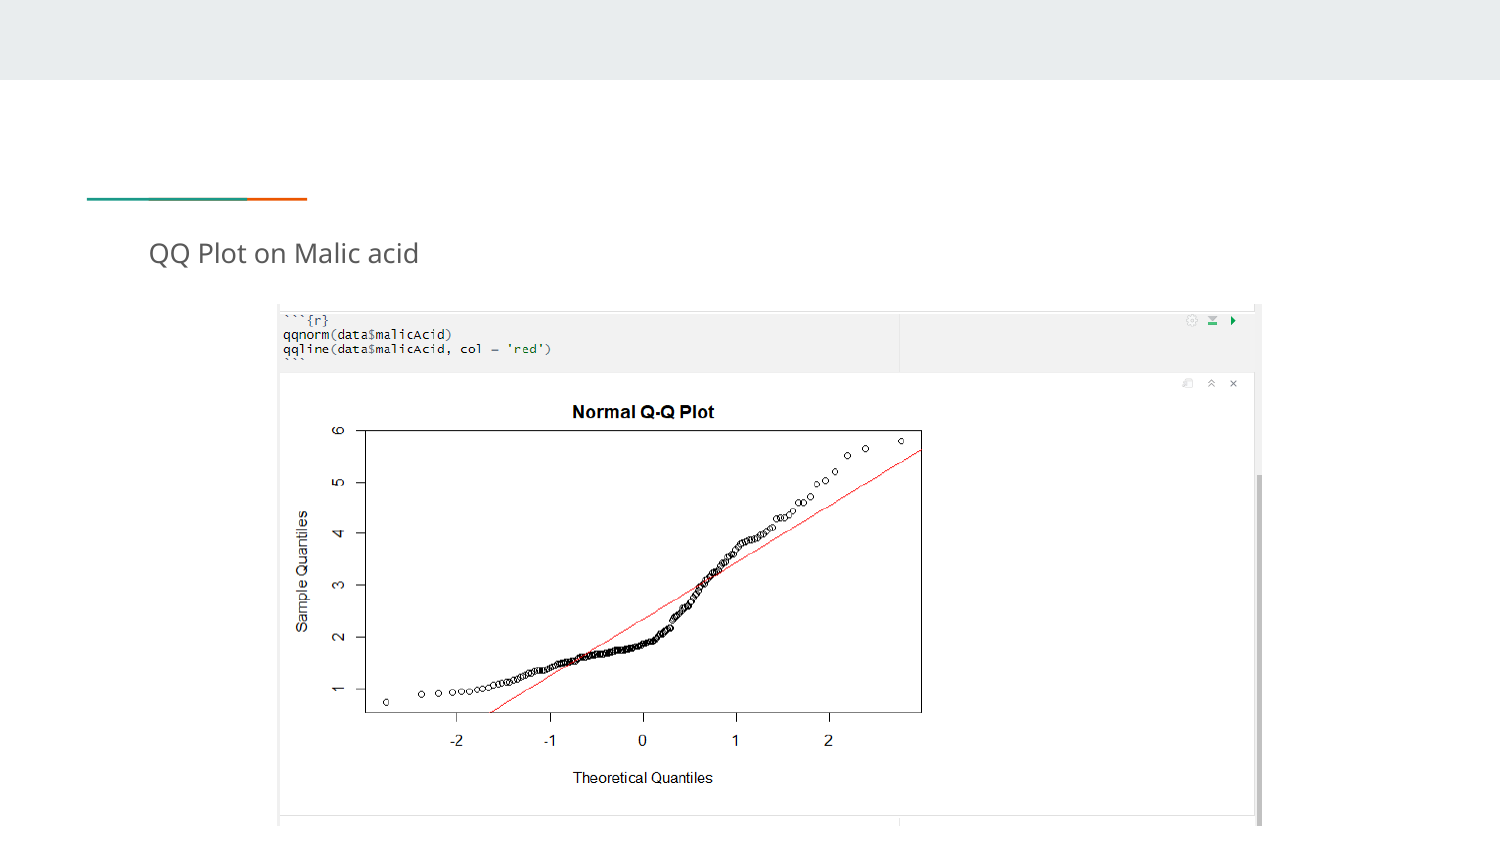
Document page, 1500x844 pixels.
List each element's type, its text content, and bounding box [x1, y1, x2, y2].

list QQ Plot on Malic acid [119, 216, 1381, 712]
picture [277, 303, 1262, 826]
